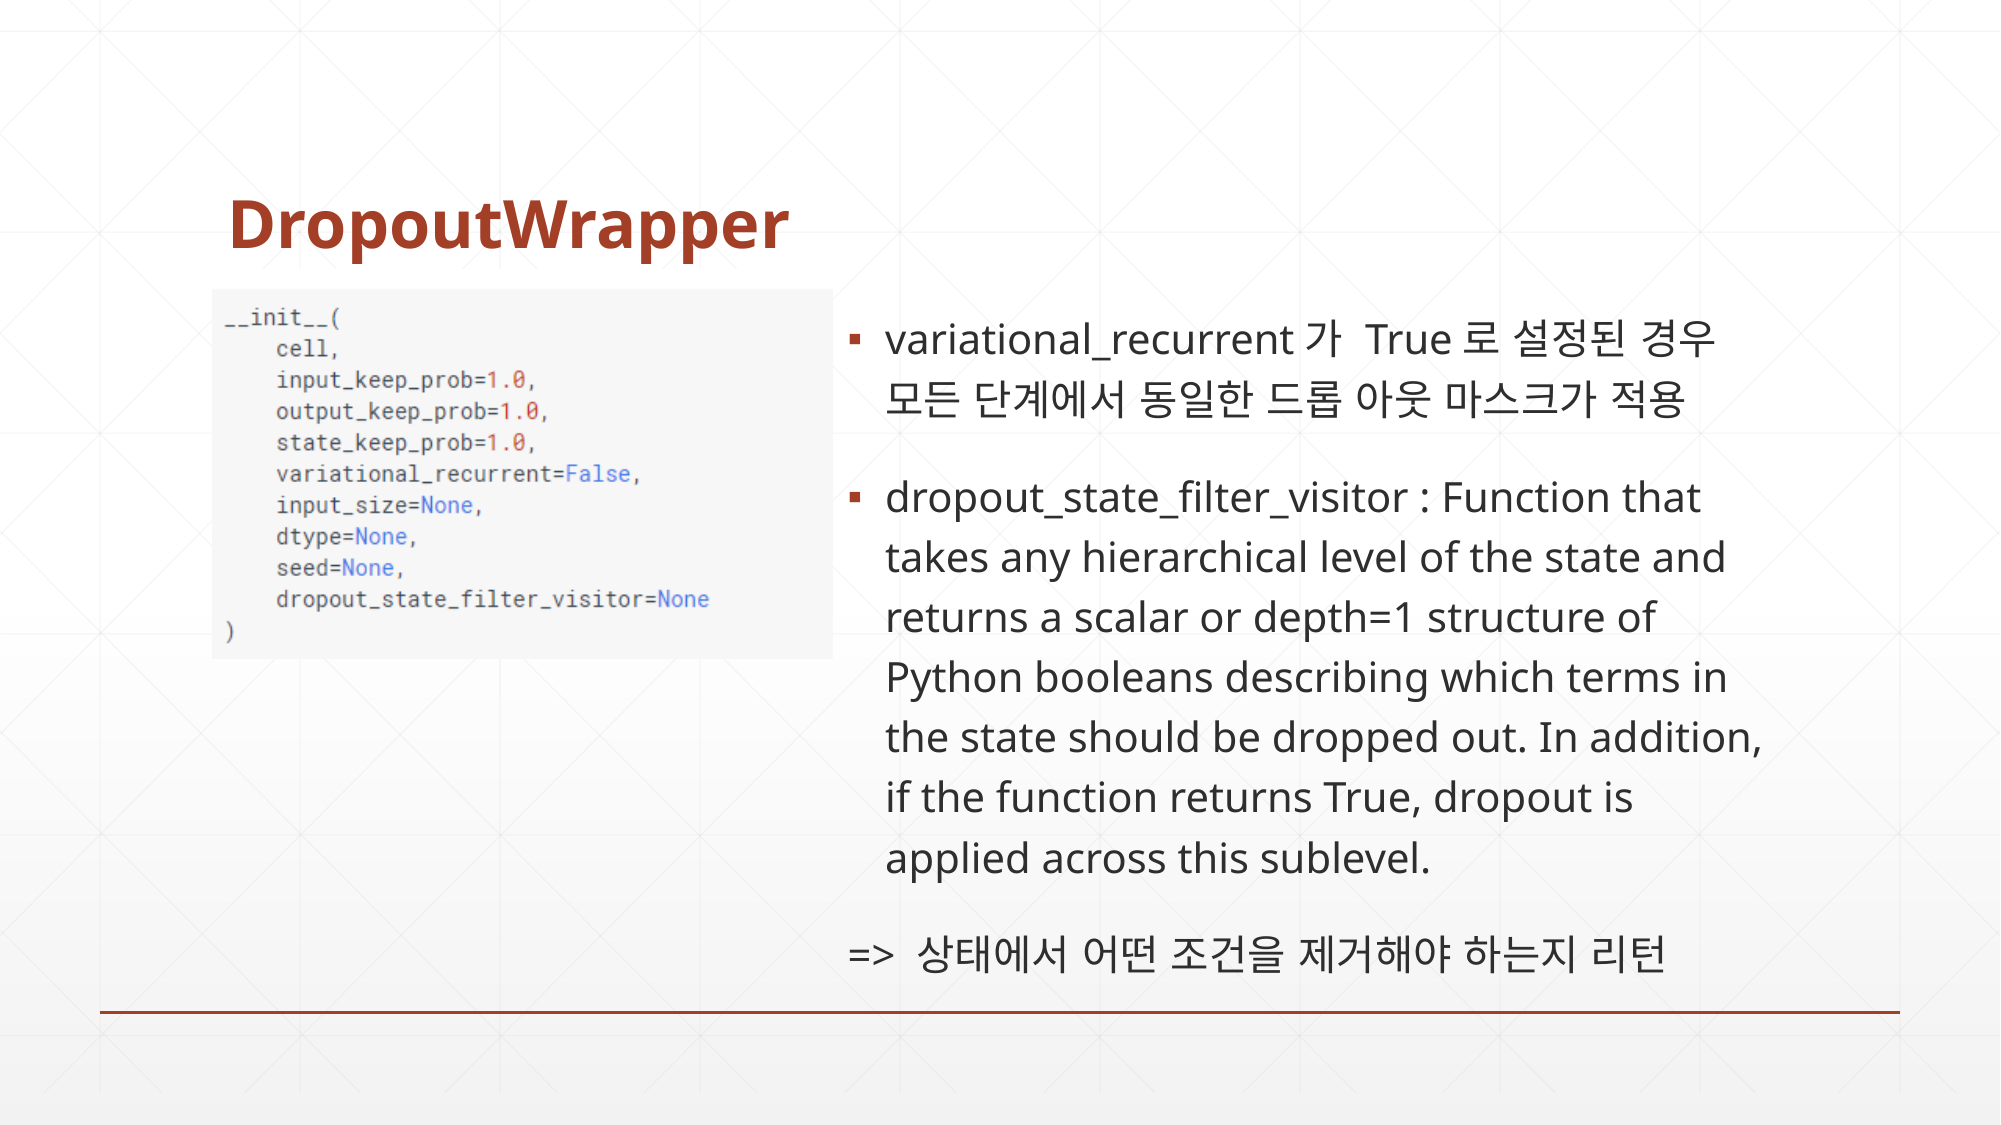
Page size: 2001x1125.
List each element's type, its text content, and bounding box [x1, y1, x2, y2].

title DropoutWrapper [212, 82, 1788, 271]
list variational_recurrent가 True로 설정된 경우 모든 단계에서 동일한 드롭 아웃 마스크가 적용 dropout_state_filter_visitor : Function that takes any hierarchical level of the state and returns a scalar or depth=1 structure of Python booleans describing which terms in the state should be dropped out. In addition, if the function returns True, dropout is applied across this sublevel. => 상태에서 어떤 조건을 제거해야 하는지 리턴 [832, 295, 1788, 1125]
picture [212, 269, 833, 660]
